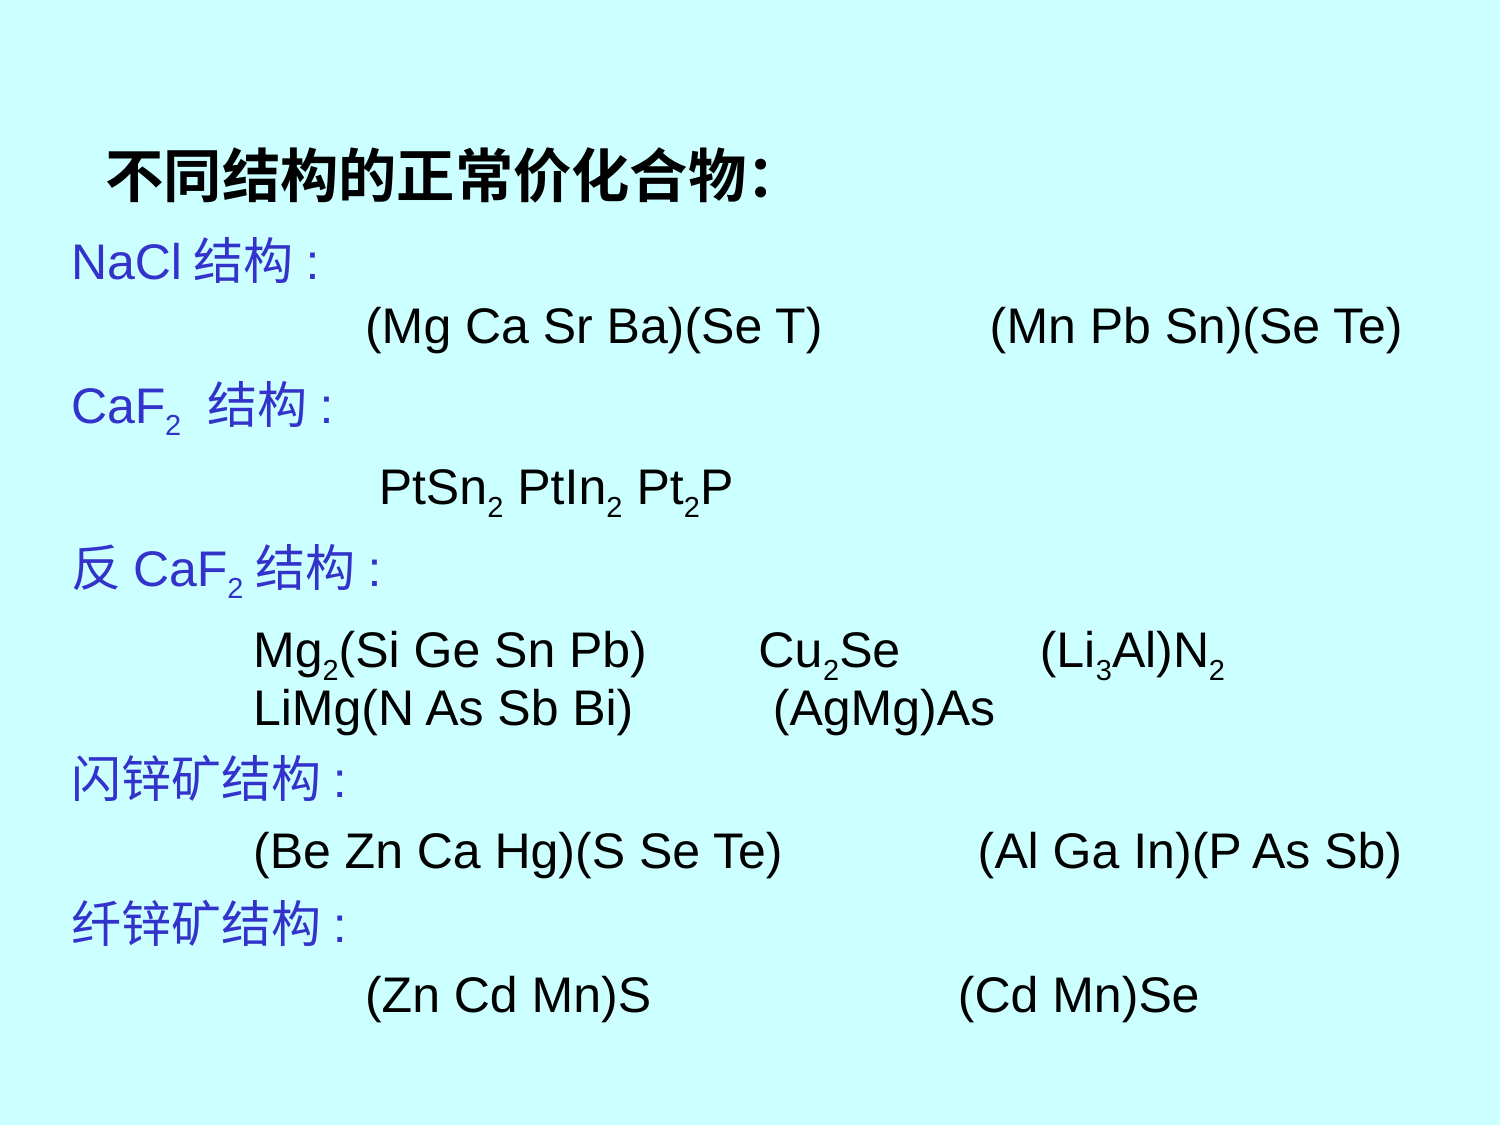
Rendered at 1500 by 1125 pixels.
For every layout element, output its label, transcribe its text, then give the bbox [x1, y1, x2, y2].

list NaCl结构: (Mg Ca Sr Ba)(Se T) (Mn Pb Sn)(Se Te) CaF2 结构: PtSn2 PtIn2 Pt2P 反CaF2结构: Mg2(Si Ge Sn Pb) Cu2Se (Li3Al)N2 LiMg(N As Sb Bi) (AgMg)As 闪锌矿结构: (Be Zn Ca Hg)(S Se Te) (Al Ga In)(P As Sb) 纤锌矿结构: (Zn Cd Mn)S (Cd Mn)Se [56, 228, 1489, 897]
text_box 不同结构的正常价化合物： [90, 89, 820, 217]
